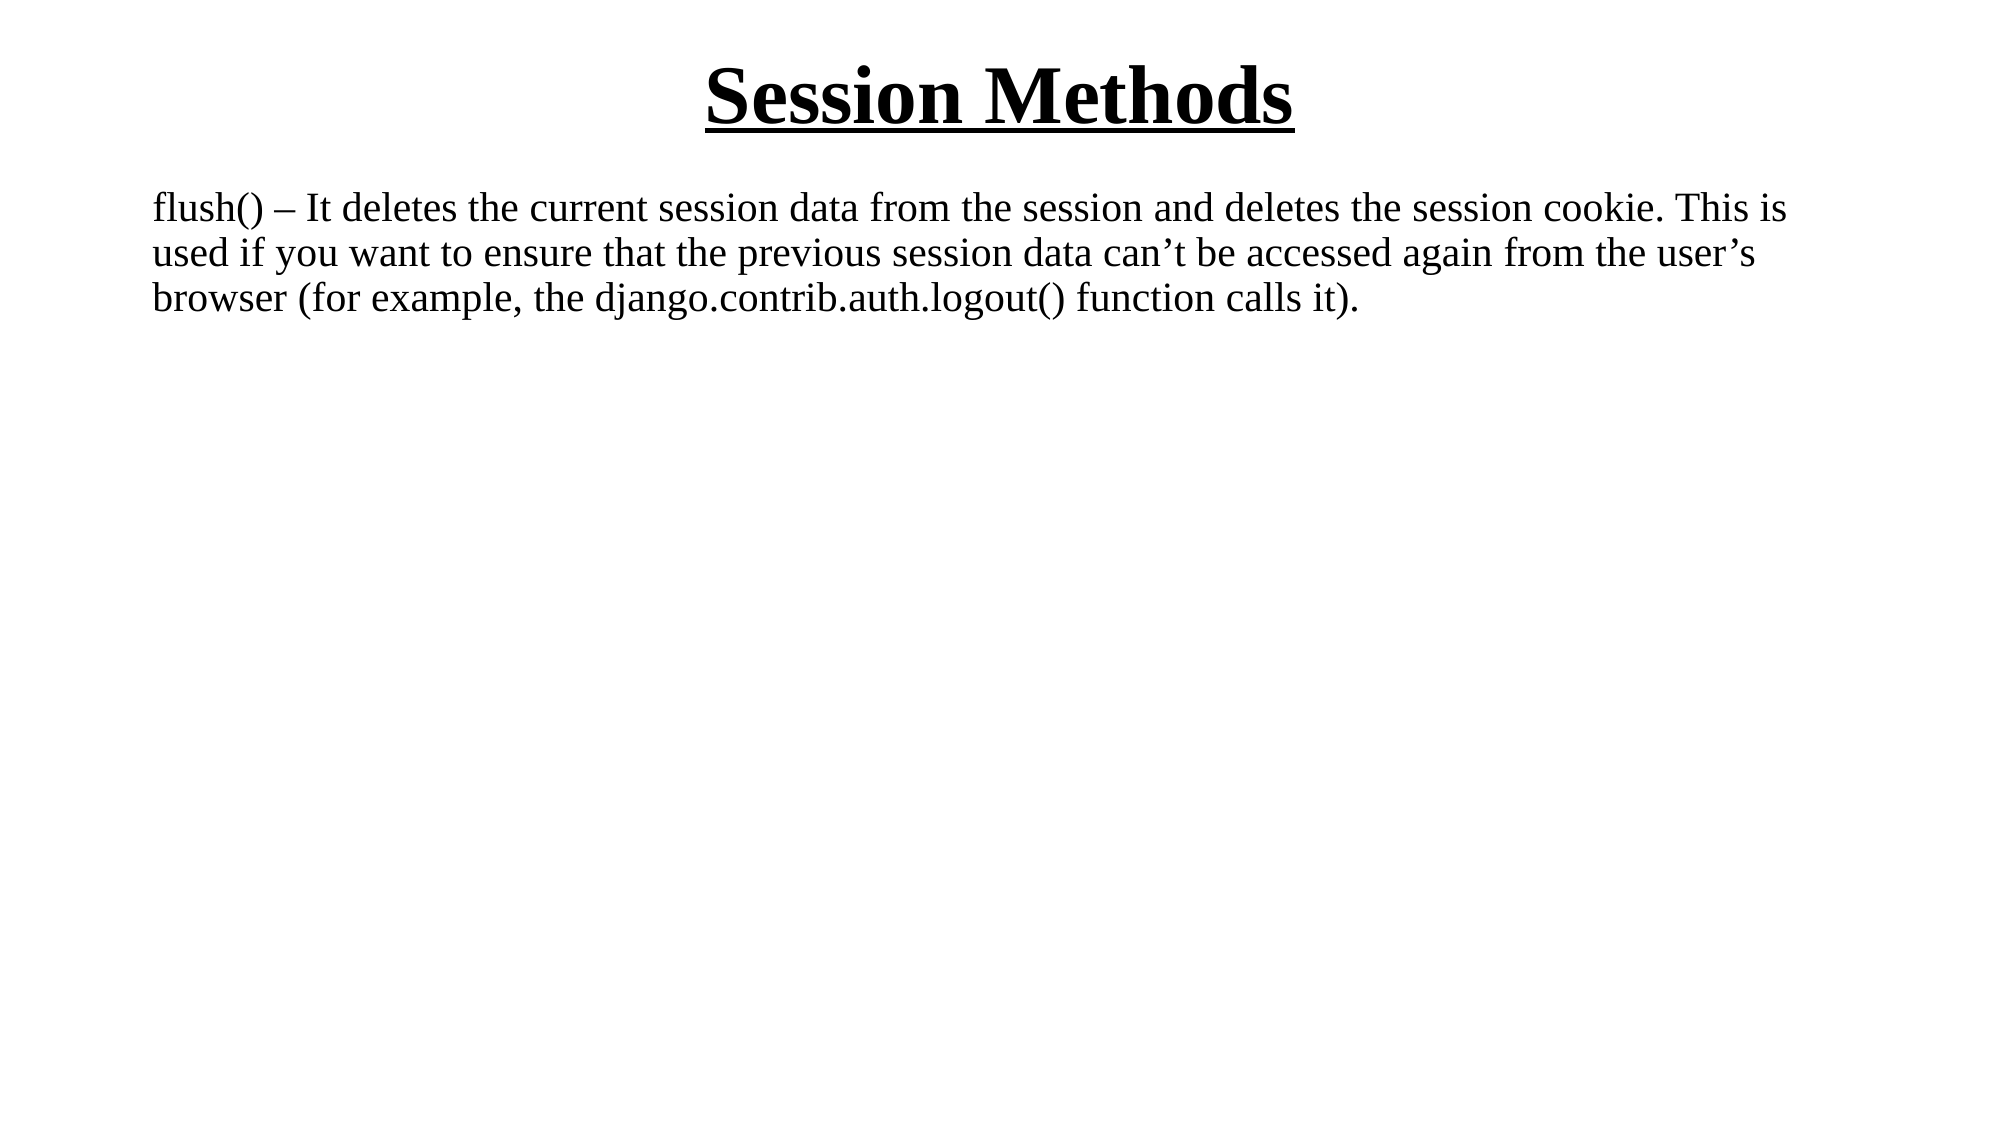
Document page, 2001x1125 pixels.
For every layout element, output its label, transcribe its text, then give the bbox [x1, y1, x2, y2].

list flush() – It deletes the current session data from the session and deletes the session cookie. This is used if you want to ensure that the previous session data can’t be accessed again from the user’s browser (for example, the django.contrib.auth.logout() function calls it). [137, 177, 1863, 1038]
title Session Methods [137, 19, 1863, 174]
